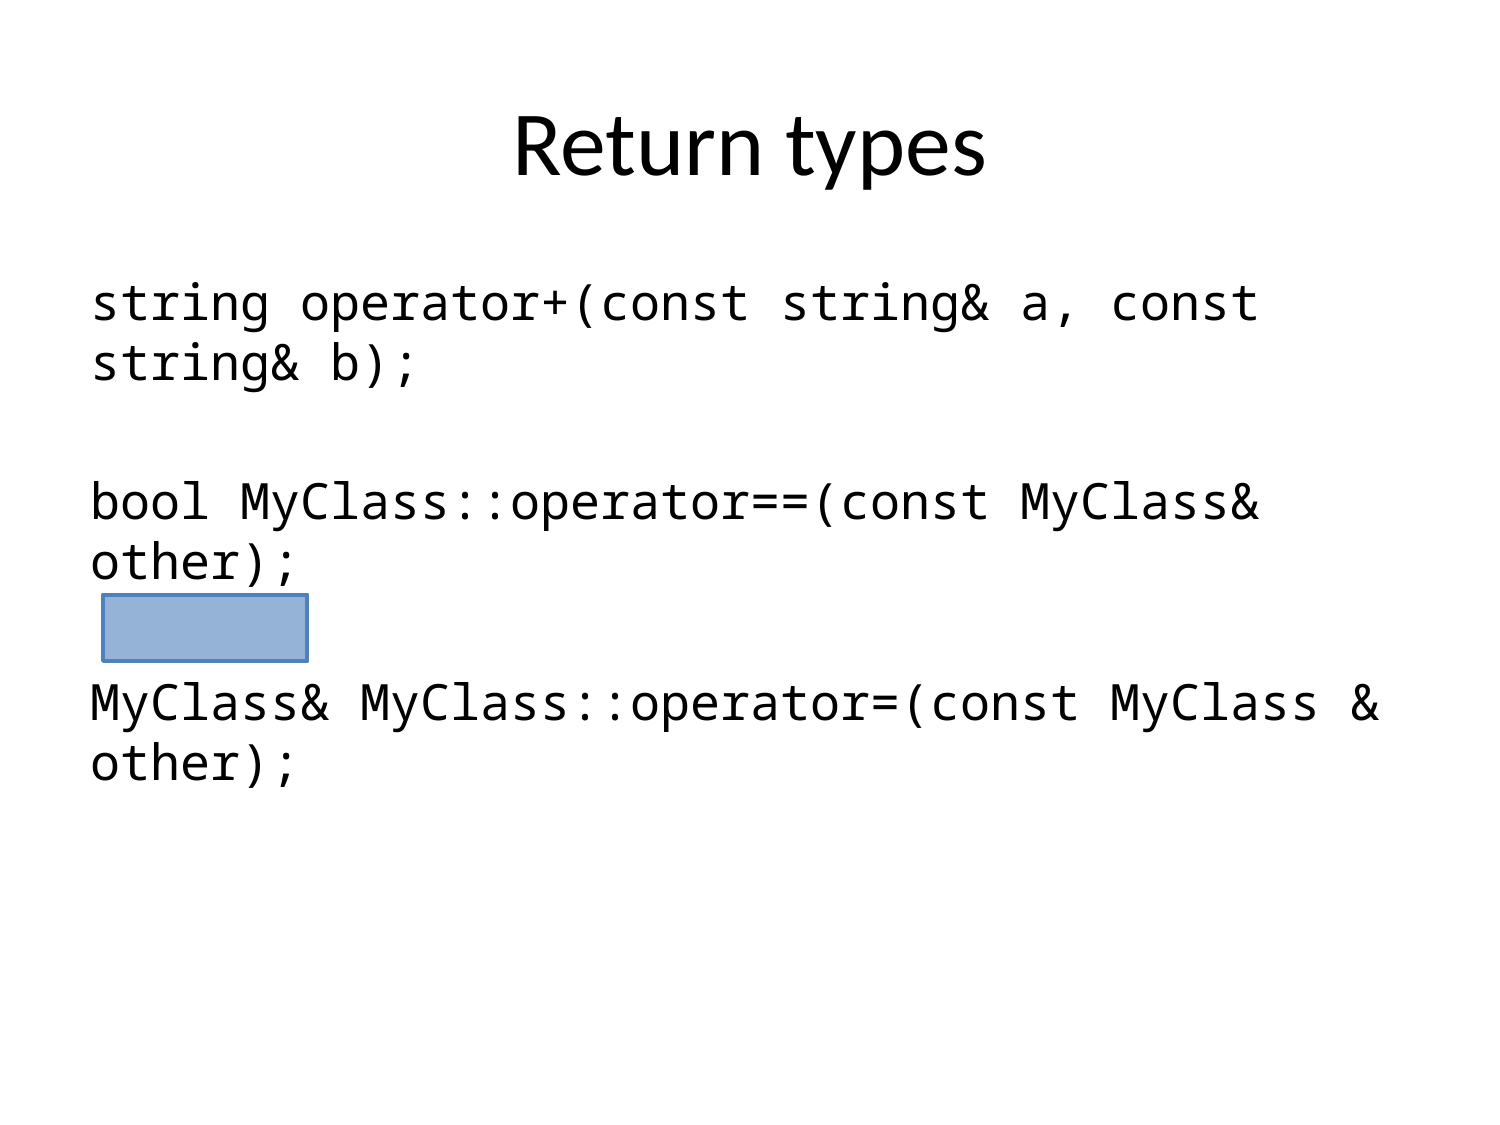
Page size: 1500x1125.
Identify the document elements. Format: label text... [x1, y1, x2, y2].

title Return types [75, 45, 1425, 233]
list string operator+(const string& a, const string& b); bool MyClass::operator==(const MyClass& other); MyClass& MyClass::operator=(const MyClass & other); [75, 262, 1425, 1005]
